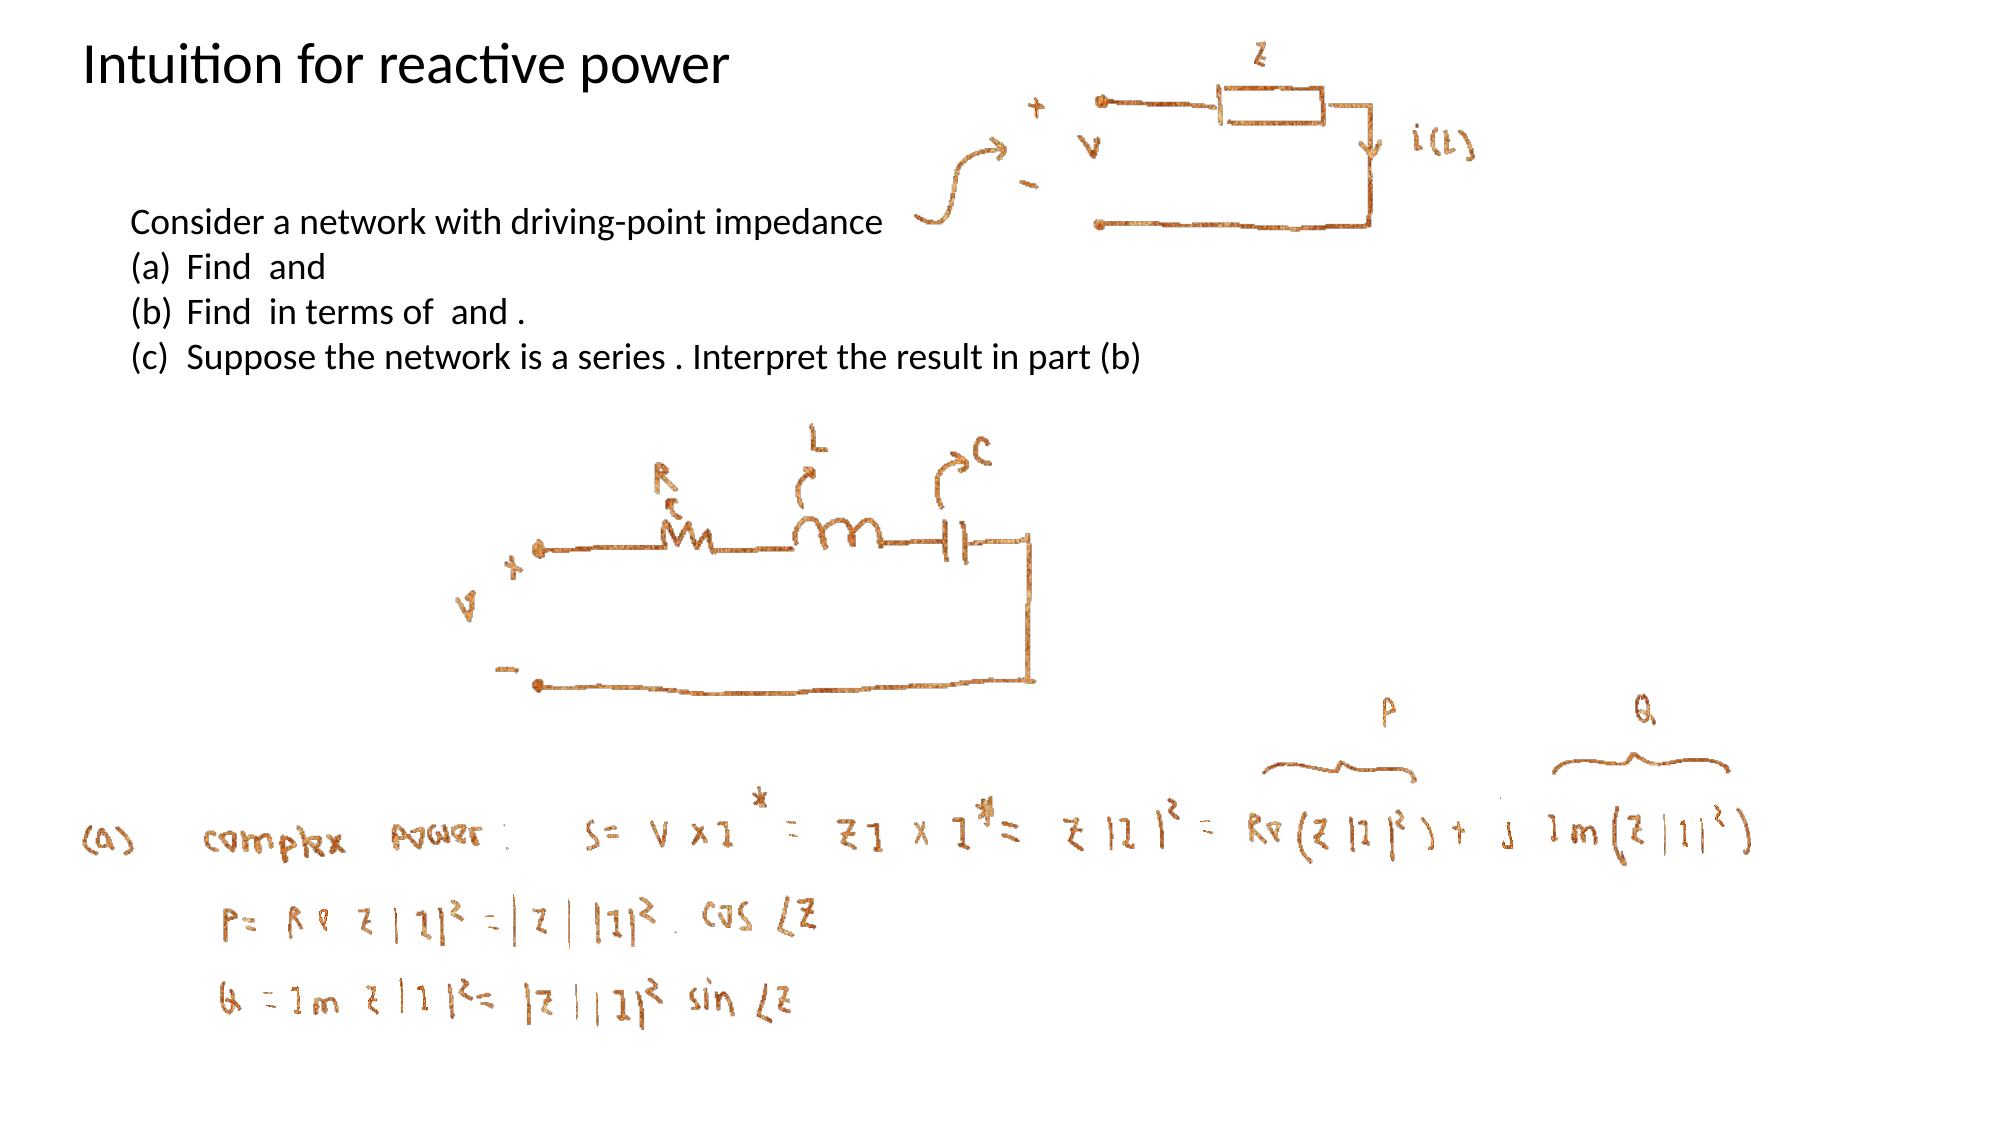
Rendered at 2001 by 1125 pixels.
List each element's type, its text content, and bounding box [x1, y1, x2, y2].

picture [699, 897, 757, 934]
picture [1153, 793, 1183, 853]
picture [590, 892, 660, 952]
picture [450, 419, 1041, 702]
picture [220, 904, 261, 947]
picture [285, 903, 306, 943]
picture [510, 891, 517, 953]
picture [1200, 828, 1216, 836]
picture [217, 978, 245, 1018]
picture [1676, 817, 1691, 851]
picture [259, 990, 275, 995]
picture [354, 904, 375, 938]
picture [573, 981, 579, 1024]
picture [1024, 94, 1048, 123]
picture [686, 974, 739, 1020]
picture [566, 896, 572, 953]
picture [785, 831, 801, 839]
picture [443, 975, 499, 1023]
picture [1060, 814, 1087, 856]
picture [593, 987, 600, 1031]
picture [1409, 120, 1479, 165]
picture [1449, 817, 1469, 849]
picture [1380, 693, 1399, 731]
picture [1196, 819, 1214, 824]
picture [752, 980, 796, 1027]
picture [310, 993, 342, 1019]
picture [1661, 809, 1667, 860]
picture [79, 822, 138, 859]
picture [287, 983, 304, 1019]
picture [200, 822, 350, 867]
picture [749, 782, 770, 812]
picture [392, 903, 400, 948]
picture [484, 924, 501, 931]
picture [1711, 801, 1727, 831]
picture [911, 817, 932, 848]
picture [413, 982, 431, 1015]
picture [774, 892, 820, 941]
picture [1258, 757, 1421, 788]
list Intuition for reactive power [67, 26, 1793, 740]
picture [1103, 812, 1139, 855]
picture [782, 818, 799, 826]
picture [833, 816, 887, 857]
picture [388, 820, 487, 854]
picture [315, 906, 330, 936]
picture [262, 1002, 278, 1010]
picture [363, 982, 382, 1018]
picture [609, 973, 667, 1034]
picture [1345, 812, 1374, 857]
picture [947, 791, 1024, 854]
picture [1294, 808, 1332, 868]
picture [1547, 748, 1735, 779]
picture [1568, 820, 1601, 848]
picture [503, 845, 510, 851]
picture [1544, 810, 1561, 845]
picture [1417, 814, 1438, 855]
picture [1499, 818, 1516, 853]
picture [529, 905, 550, 937]
picture [481, 914, 497, 919]
picture [909, 133, 1043, 230]
picture [582, 816, 624, 854]
picture [1251, 38, 1269, 70]
picture [687, 817, 737, 851]
picture [1609, 801, 1648, 870]
picture [520, 978, 557, 1030]
picture [1698, 814, 1706, 858]
picture [1073, 79, 1388, 236]
picture [1733, 804, 1754, 860]
picture [1631, 690, 1659, 729]
picture [1245, 809, 1285, 848]
picture [647, 817, 671, 851]
picture [411, 895, 468, 950]
picture [1385, 806, 1408, 866]
picture [397, 975, 405, 1019]
